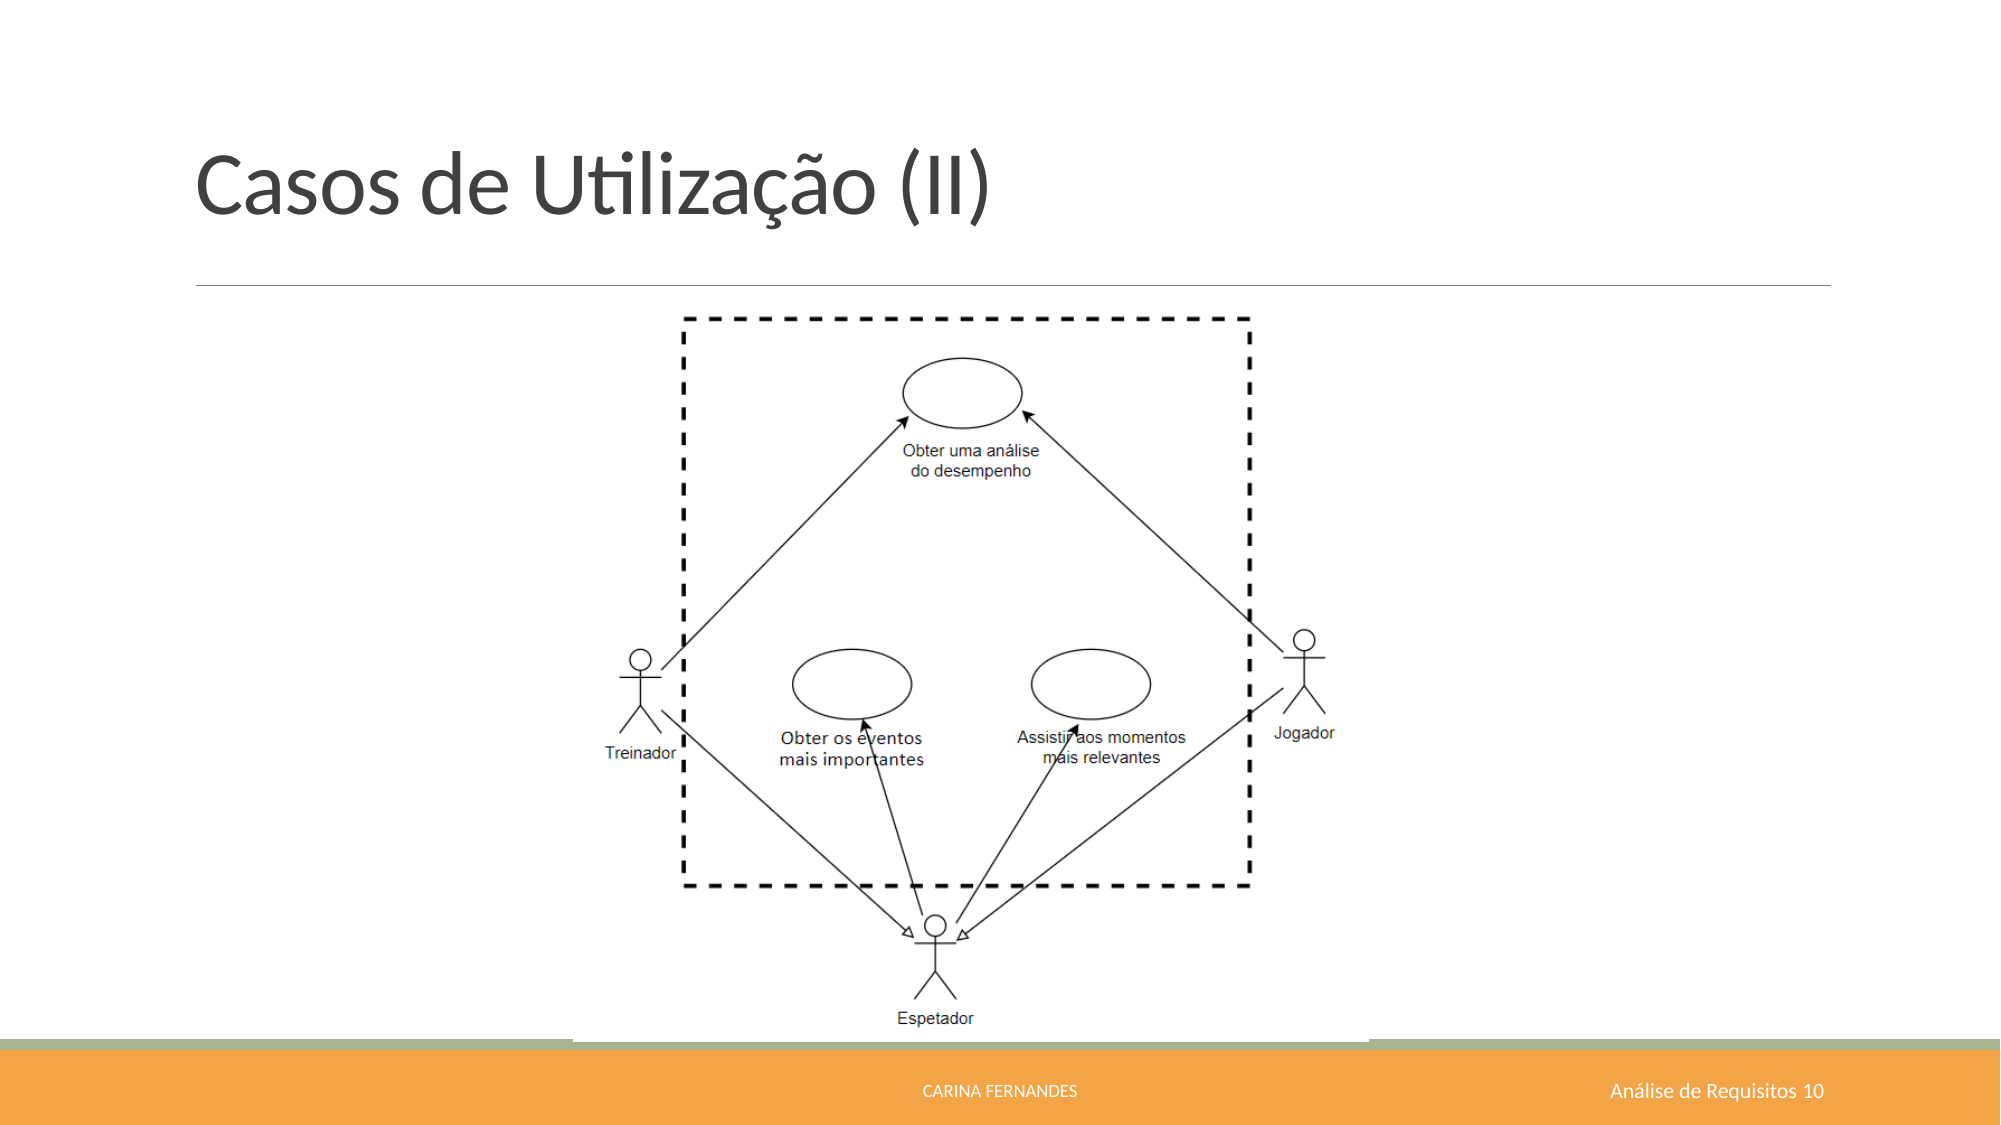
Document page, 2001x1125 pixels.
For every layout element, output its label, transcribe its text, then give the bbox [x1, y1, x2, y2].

slide_number Análise de Requisitos 10 [1435, 1059, 1840, 1120]
footer Carina Fernandes [604, 1059, 1396, 1120]
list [572, 302, 1370, 1042]
title Casos de Utilização (II) [180, 47, 1830, 285]
